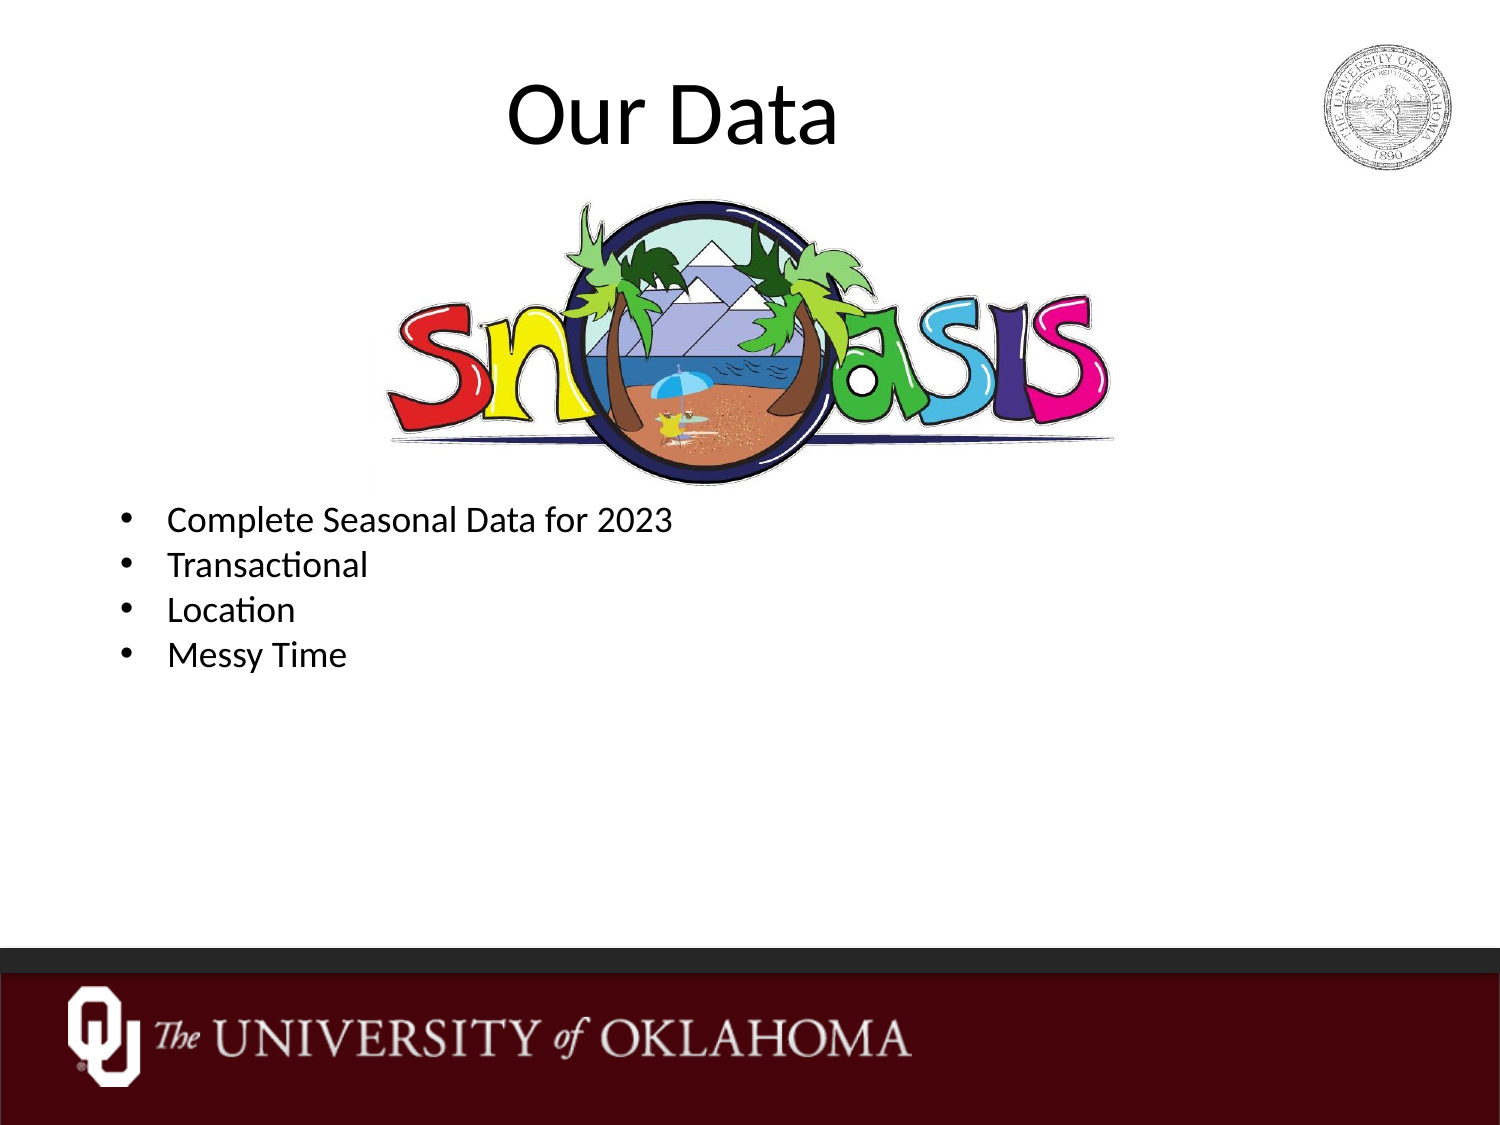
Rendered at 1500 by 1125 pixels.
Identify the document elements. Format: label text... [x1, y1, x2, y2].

title Our Data [23, 45, 1318, 172]
text_box [0, 979, 1500, 1125]
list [370, 187, 1129, 493]
picture [1322, 42, 1452, 172]
text_box Complete Seasonal Data for 2023 Transactional Location Messy Time [105, 487, 1354, 683]
picture [68, 985, 912, 1087]
